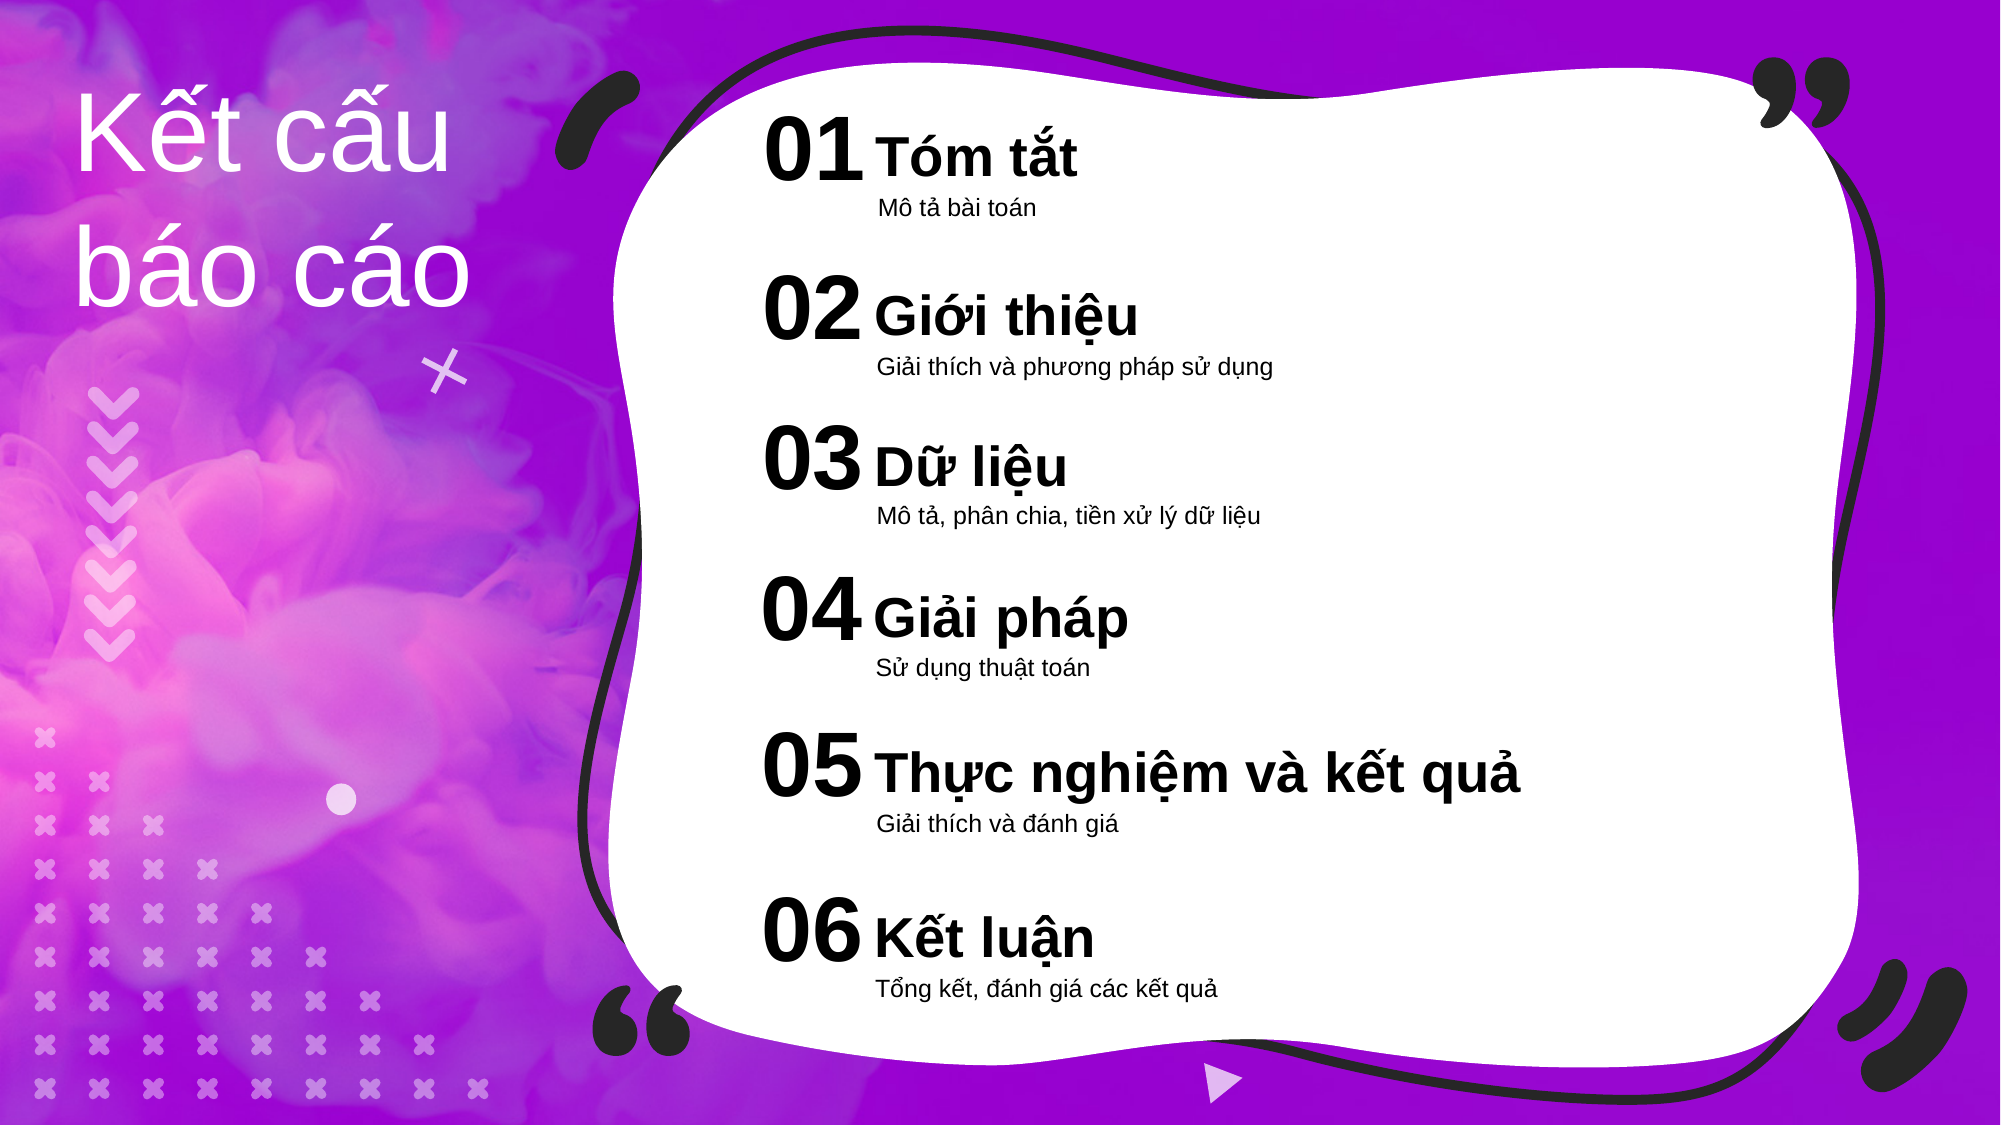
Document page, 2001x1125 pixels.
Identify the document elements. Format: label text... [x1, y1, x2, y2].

text_box [732, 696, 1707, 846]
text_box [142, 814, 164, 836]
text_box [733, 81, 1708, 230]
text_box [83, 594, 136, 628]
text_box [555, 78, 605, 170]
text_box [84, 559, 137, 593]
text_box [250, 990, 272, 1012]
text_box [34, 946, 56, 968]
text_box [305, 1034, 327, 1056]
text_box [250, 1077, 272, 1100]
text_box [196, 946, 218, 968]
text_box [413, 1034, 435, 1056]
text_box [605, 57, 1860, 1069]
text_box [88, 902, 110, 924]
text_box [88, 946, 110, 968]
text_box [83, 628, 136, 662]
text_box [34, 814, 56, 836]
text_box [196, 990, 218, 1012]
text_box [88, 771, 110, 793]
text_box [142, 902, 164, 924]
text_box [88, 990, 110, 1012]
text_box [86, 455, 139, 489]
text_box [34, 727, 56, 749]
text_box [34, 1034, 56, 1056]
text_box [34, 771, 56, 793]
text_box [142, 1077, 165, 1100]
text_box [34, 990, 56, 1012]
text_box [142, 990, 164, 1012]
text_box [34, 1077, 56, 1100]
text_box [413, 1078, 435, 1100]
text_box [305, 1077, 327, 1100]
text_box [87, 386, 140, 420]
text_box [88, 1077, 110, 1100]
text_box [326, 783, 357, 816]
text_box [359, 1078, 381, 1100]
text_box [305, 990, 327, 1012]
text_box Kết cấu báo cáo [57, 52, 593, 337]
text_box [359, 990, 381, 1012]
text_box [250, 1034, 272, 1056]
text_box [592, 983, 692, 1058]
text_box [359, 1034, 381, 1056]
text_box [88, 1034, 110, 1056]
text_box [467, 1078, 489, 1100]
text_box [250, 946, 272, 968]
text_box [142, 946, 164, 968]
text_box [142, 858, 164, 881]
text_box [196, 902, 218, 924]
text_box [732, 862, 1705, 1011]
text_box [34, 902, 56, 924]
text_box [250, 902, 272, 924]
picture [0, 0, 2001, 1125]
text_box [142, 1034, 164, 1056]
text_box [88, 814, 110, 836]
text_box [196, 1077, 219, 1100]
text_box [732, 240, 1707, 389]
text_box [87, 421, 139, 455]
text_box [1831, 959, 1974, 1089]
text_box [421, 348, 468, 394]
text_box [196, 1034, 218, 1056]
text_box [731, 541, 1706, 690]
text_box [85, 525, 138, 559]
text_box [732, 390, 1707, 538]
text_box [305, 946, 327, 968]
text_box [86, 490, 138, 524]
text_box [1205, 1069, 1243, 1104]
text_box [1751, 55, 1850, 130]
text_box [88, 858, 110, 881]
text_box [34, 858, 56, 881]
text_box [196, 858, 218, 881]
